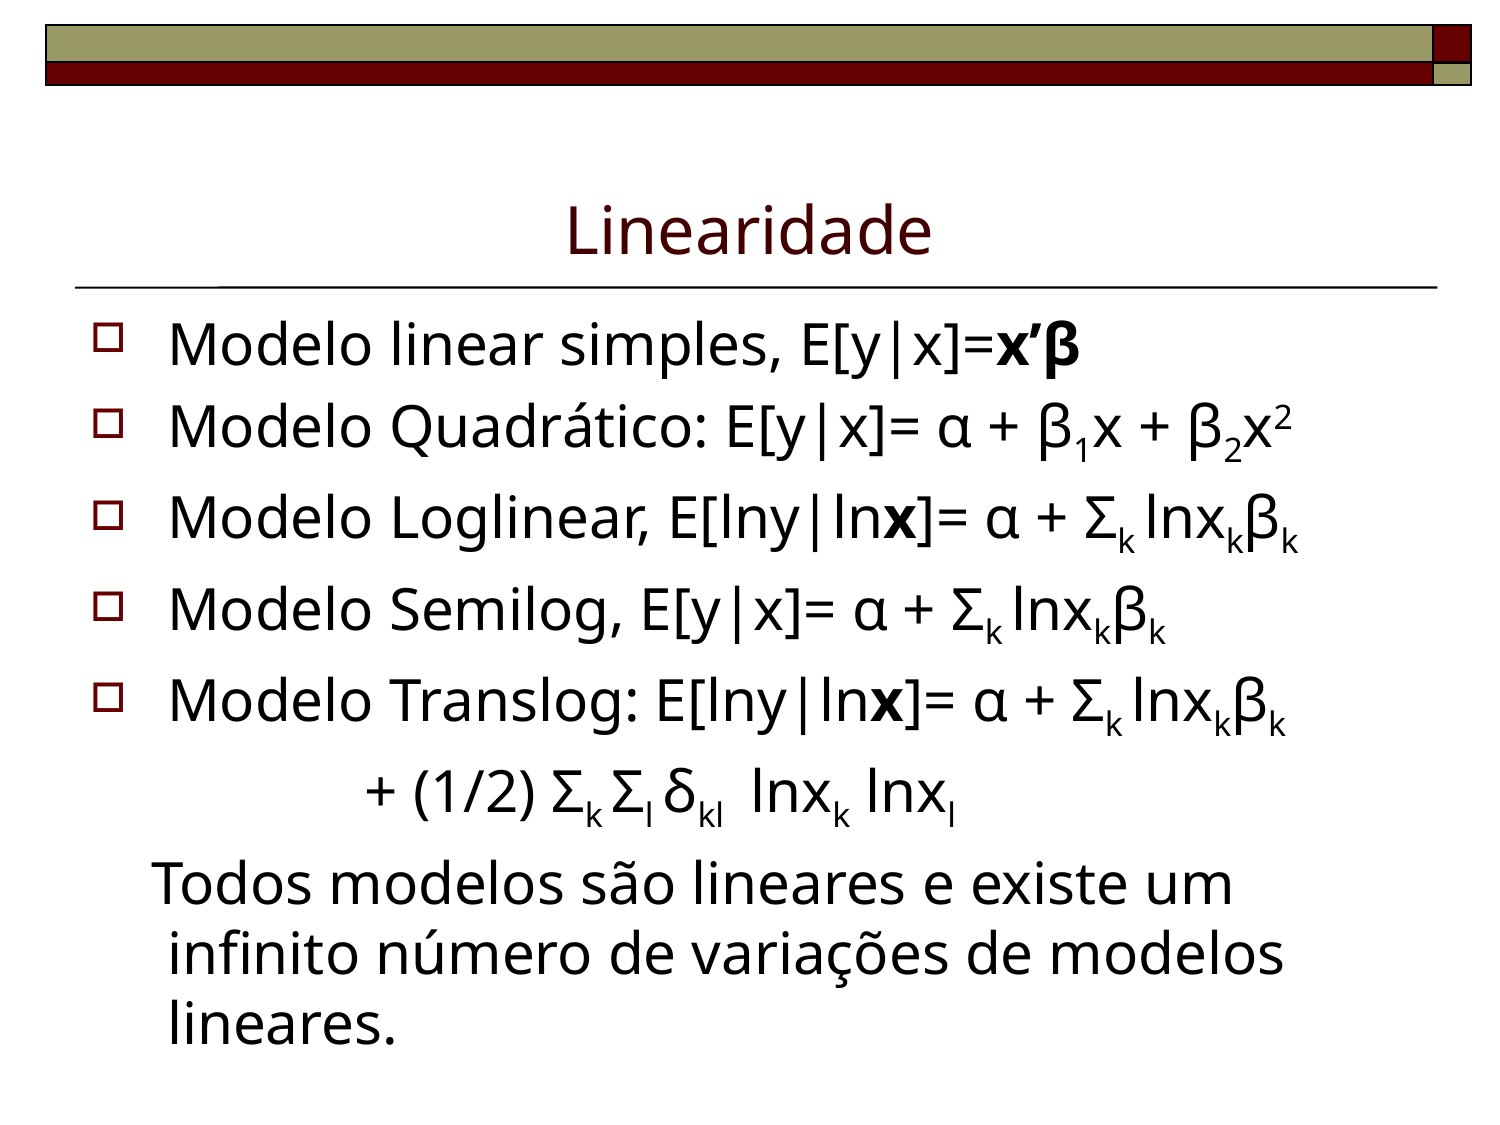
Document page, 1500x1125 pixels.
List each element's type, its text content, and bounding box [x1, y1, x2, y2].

title Linearidade [74, 87, 1426, 276]
list Modelo linear simples, E[y|x]=x’β Modelo Quadrático: E[y|x]= α + β1x + β2x2 Modelo Loglinear, E[lny|lnx]= α + Σk lnxkβk Modelo Semilog, E[y|x]= α + Σk lnxkβk Modelo Translog: E[lny|lnx]= α + Σk lnxkβk + (1/2) Σk Σl δkl lnxk lnxl Todos modelos são lineares e existe um infinito número de variações de modelos lineares. [74, 299, 1426, 1006]
